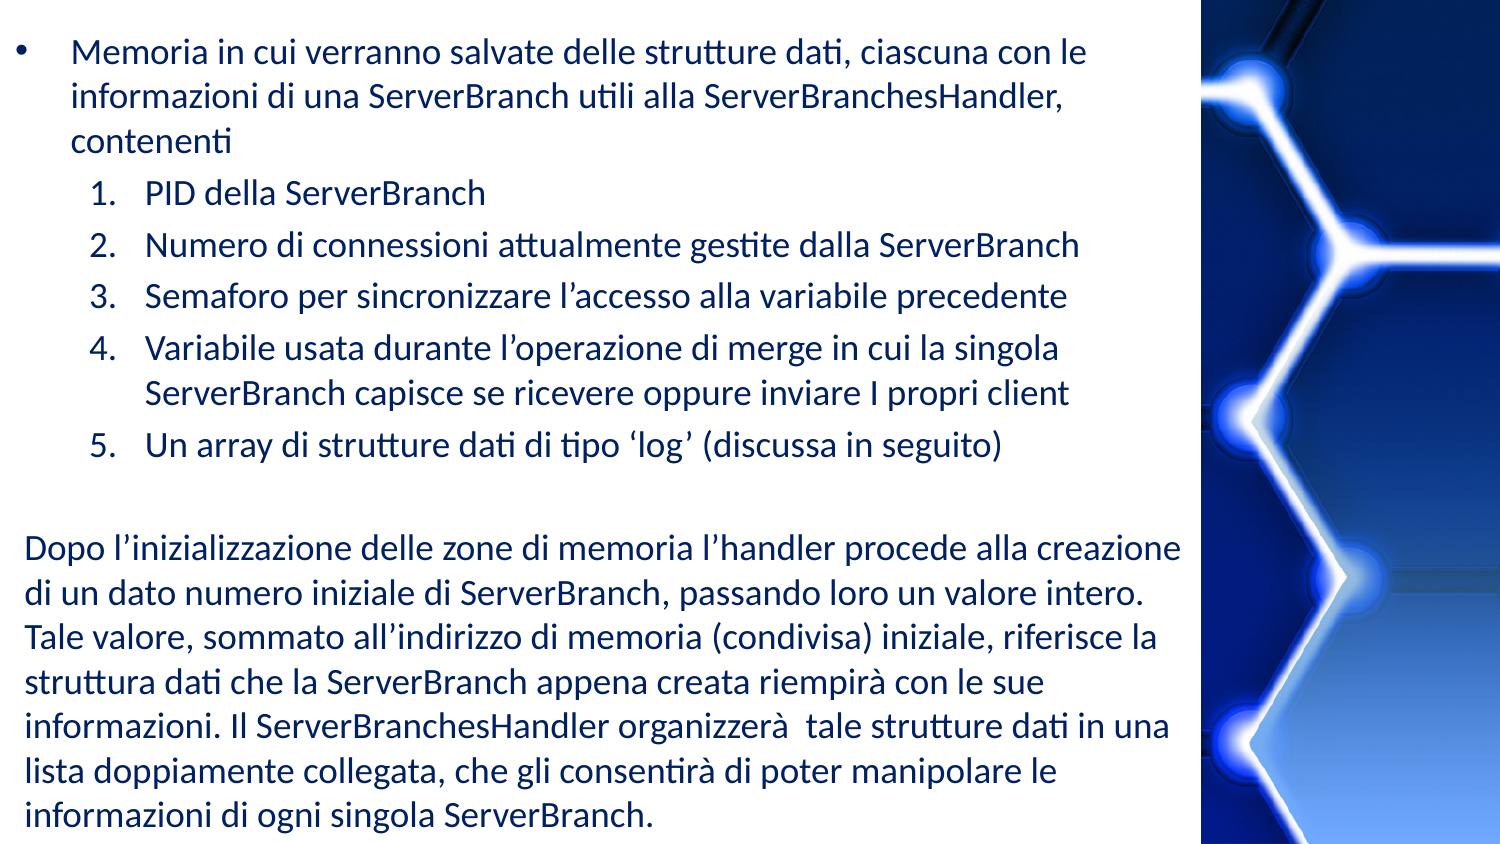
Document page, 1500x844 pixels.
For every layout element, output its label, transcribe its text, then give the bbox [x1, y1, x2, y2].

picture [0, 0, 1500, 844]
list Memoria in cui verranno salvate delle strutture dati, ciascuna con le informazioni di una ServerBranch utili alla ServerBranchesHandler, contenenti PID della ServerBranch Numero di connessioni attualmente gestite dalla ServerBranch Semaforo per sincronizzare l’accesso alla variabile precedente Variabile usata durante l’operazione di merge in cui la singola ServerBranch capisce se ricevere oppure inviare I propri client Un array di strutture dati di tipo ‘log’ (discussa in seguito) Dopo l’inizializzazione delle zone di memoria l’handler procede alla creazione di un dato numero iniziale di ServerBranch, passando loro un valore intero. Tale valore, sommato all’indirizzo di memoria (condivisa) iniziale, riferisce la struttura dati che la ServerBranch appena creata riempirà con le sue informazioni. Il ServerBranchesHandler organizzerà tale strutture dati in una lista doppiamente collegata, che gli consentirà di poter manipolare le informazioni di ogni singola ServerBranch. [0, 19, 1203, 844]
